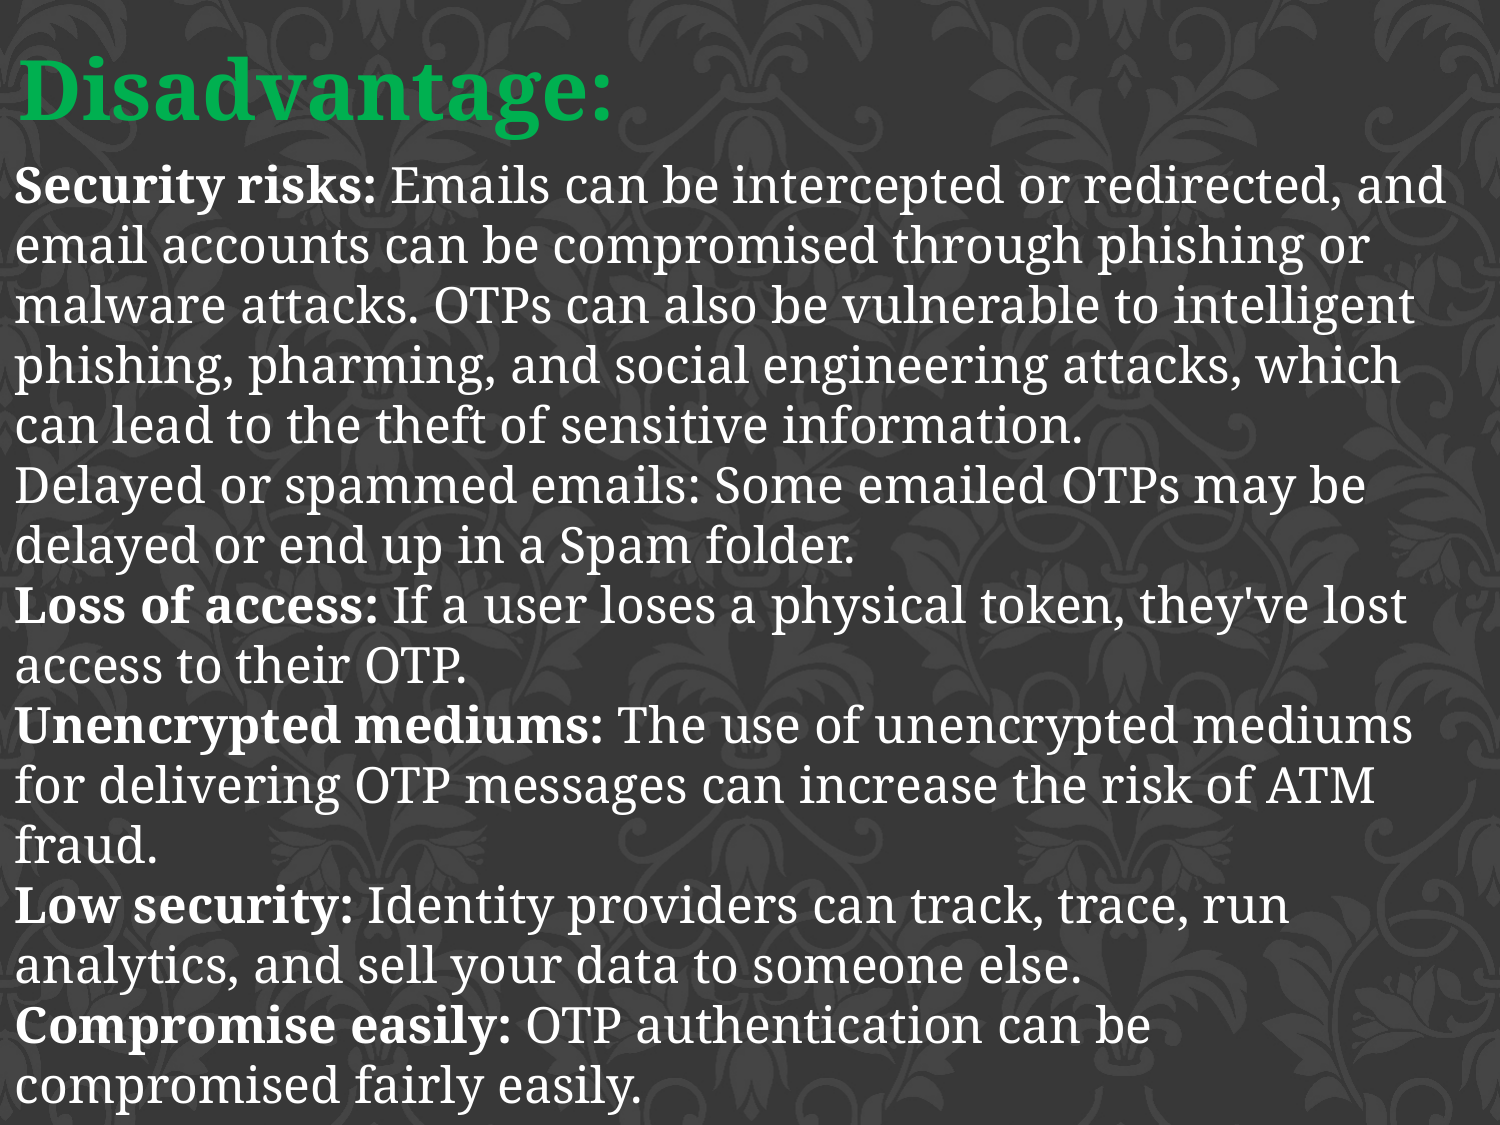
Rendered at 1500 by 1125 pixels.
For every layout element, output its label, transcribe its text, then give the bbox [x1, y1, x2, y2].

text_box Security risks: Emails can be intercepted or redirected, and email accounts can be compromised through phishing or malware attacks. OTPs can also be vulnerable to intelligent phishing, pharming, and social engineering attacks, which can lead to the theft of sensitive information. Delayed or spammed emails: Some emailed OTPs may be delayed or end up in a Spam folder. Loss of access: If a user loses a physical token, they've lost access to their OTP. Unencrypted mediums: The use of unencrypted mediums for delivering OTP messages can increase the risk of ATM fraud. Low security: Identity providers can track, trace, run analytics, and sell your data to someone else. Compromise easily: OTP authentication can be compromised fairly easily. [0, 145, 1500, 1121]
text_box Disadvantage: [4, 29, 1392, 145]
